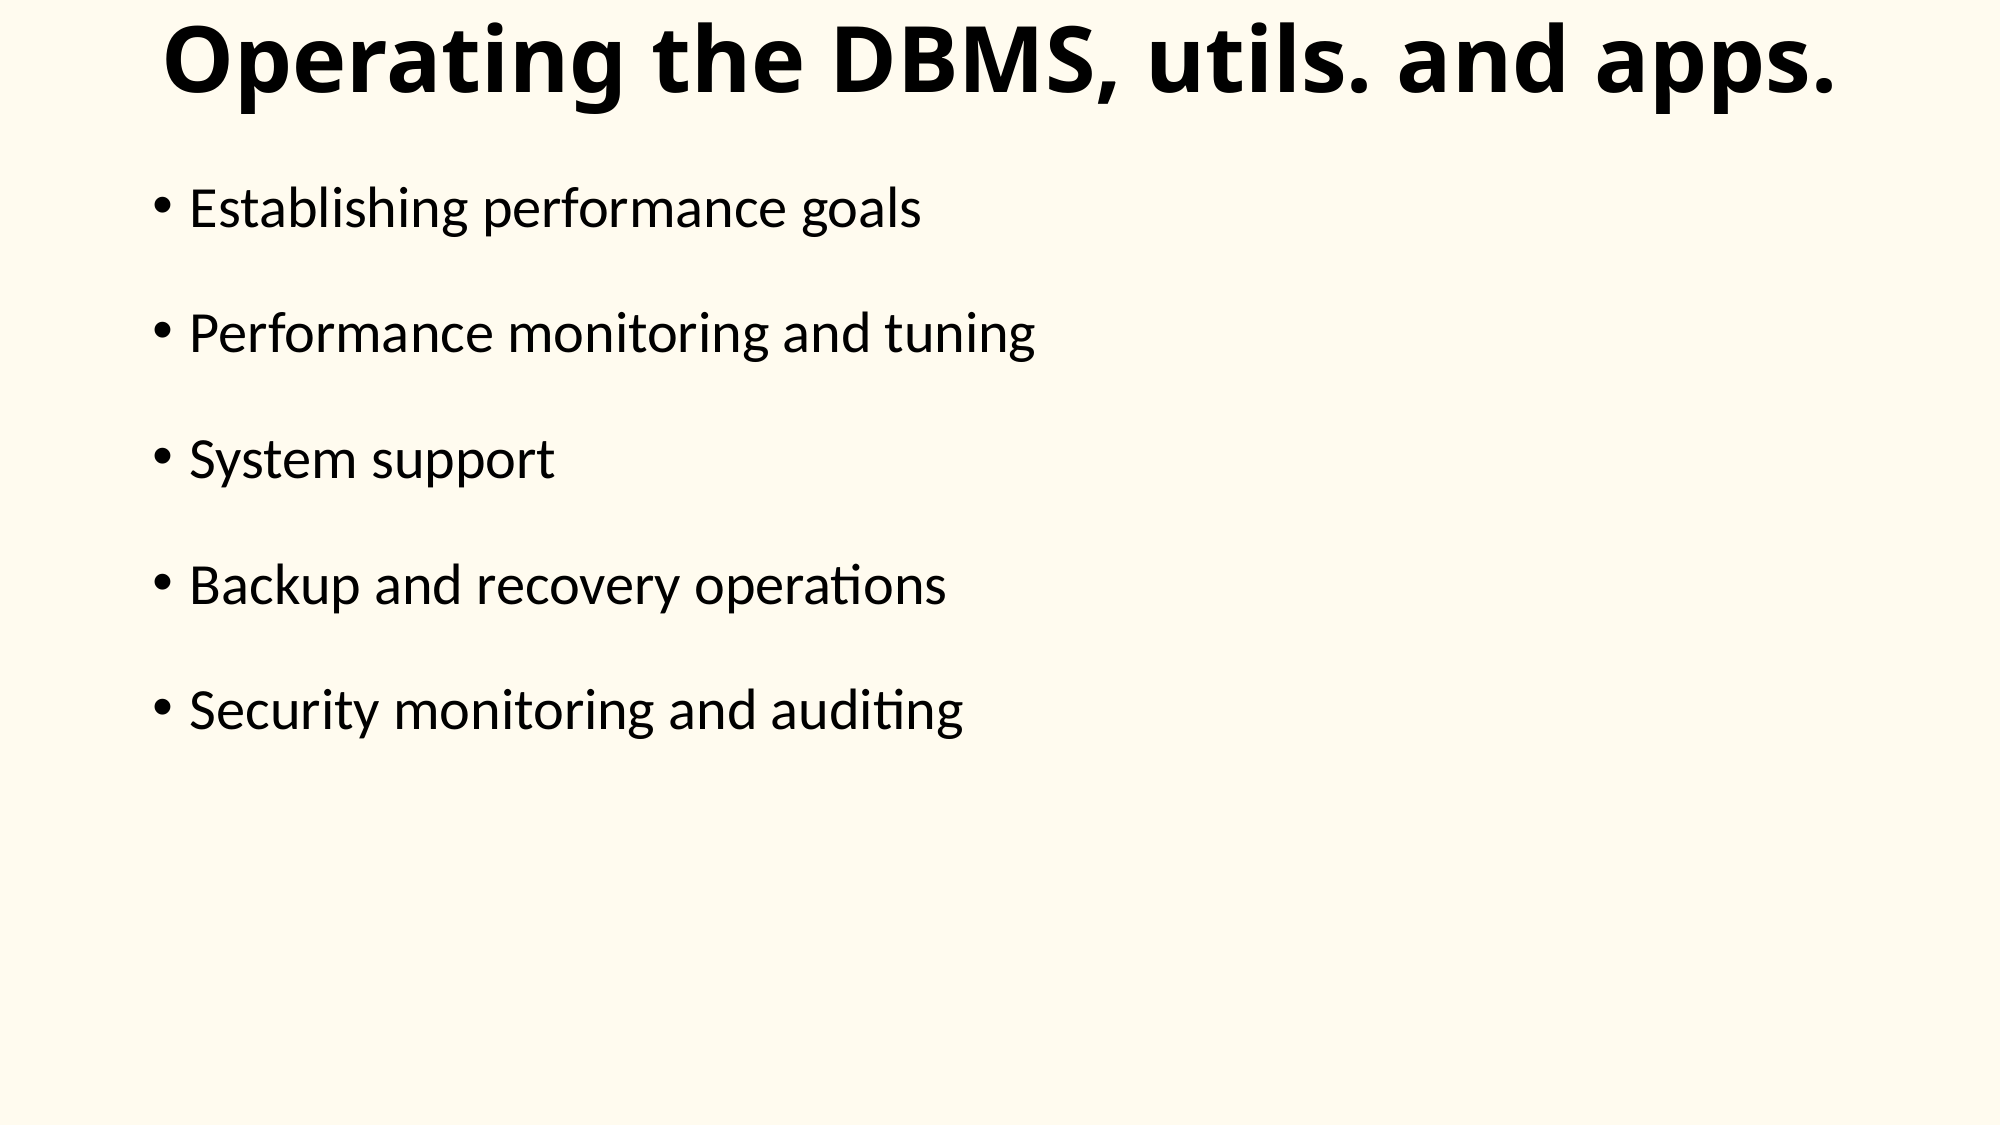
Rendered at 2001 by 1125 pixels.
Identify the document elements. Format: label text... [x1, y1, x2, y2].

title Operating the DBMS, utils. and apps. [0, 0, 2000, 127]
list Establishing performance goals Performance monitoring and tuning System support Backup and recovery operations Security monitoring and auditing [137, 126, 1863, 1125]
